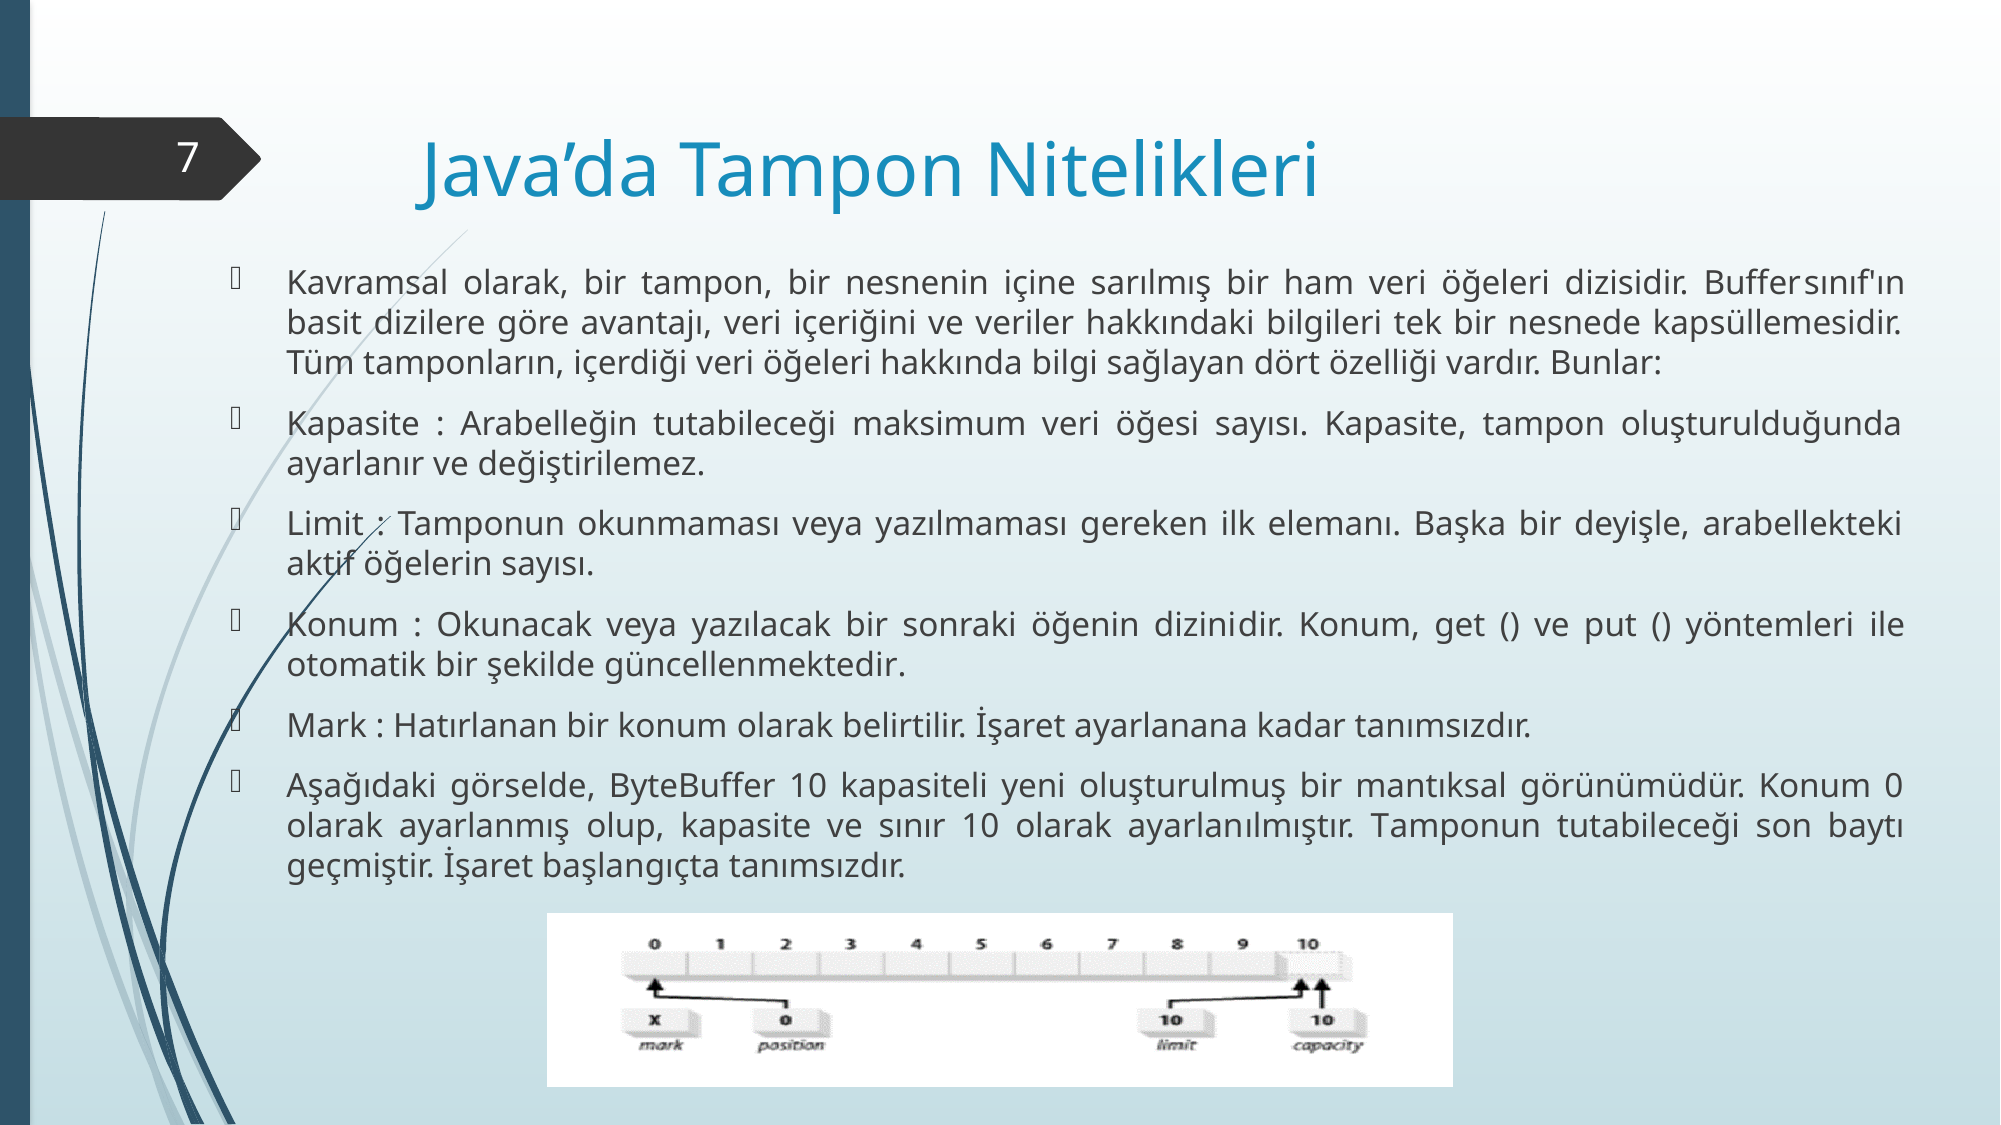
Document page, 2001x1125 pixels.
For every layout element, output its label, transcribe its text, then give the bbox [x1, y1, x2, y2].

list Kavramsal olarak, bir tampon, bir nesnenin içine sarılmış bir ham veri öğeleri dizisidir. Buffersınıf'ın basit dizilere göre avantajı, veri içeriğini ve veriler hakkındaki bilgileri tek bir nesnede kapsüllemesidir. Tüm tamponların, içerdiği veri öğeleri hakkında bilgi sağlayan dört özelliği vardır. Bunlar: Kapasite : Arabelleğin tutabileceği maksimum veri öğesi sayısı. Kapasite, tampon oluşturulduğunda ayarlanır ve değiştirilemez. Limit : Tamponun okunmaması veya yazılmaması gereken ilk elemanı. Başka bir deyişle, arabellekteki aktif öğelerin sayısı. Konum : Okunacak veya yazılacak bir sonraki öğenin dizinidir. Konum, get () ve put () yöntemleri ile otomatik bir şekilde güncellenmektedir. Mark : Hatırlanan bir konum olarak belirtilir. İşaret ayarlanana kadar tanımsızdır. Aşağıdaki görselde, ByteBuffer 10 kapasiteli yeni oluşturulmuş bir mantıksal görünümüdür. Konum 0 olarak ayarlanmış olup, kapasite ve sınır 10 olarak ayarlanılmıştır. Tamponun tutabileceği son baytı geçmiştir. İşaret başlangıçta tanımsızdır. [215, 254, 1921, 946]
title Java’da Tampon Nitelikleri [406, 114, 1869, 254]
picture [547, 912, 1453, 1088]
slide_number 7 [87, 129, 216, 190]
